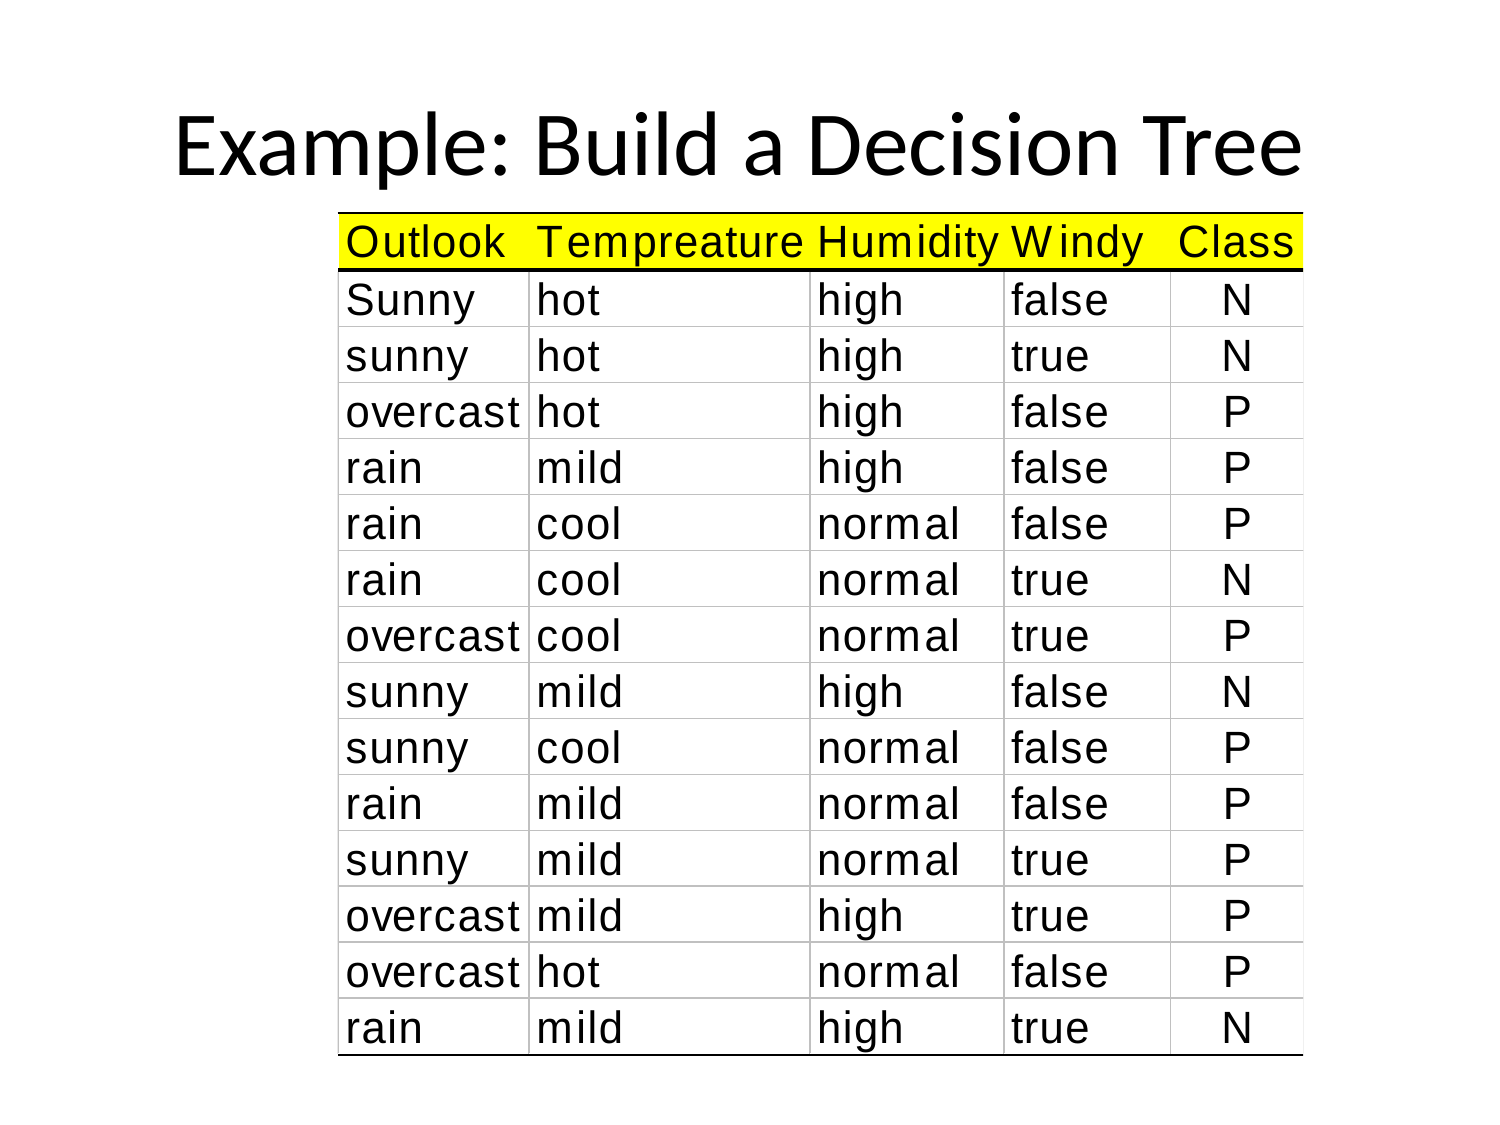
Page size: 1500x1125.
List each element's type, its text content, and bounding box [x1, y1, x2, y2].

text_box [337, 212, 1305, 1057]
title Example: Build a Decision Tree [74, 44, 1426, 233]
